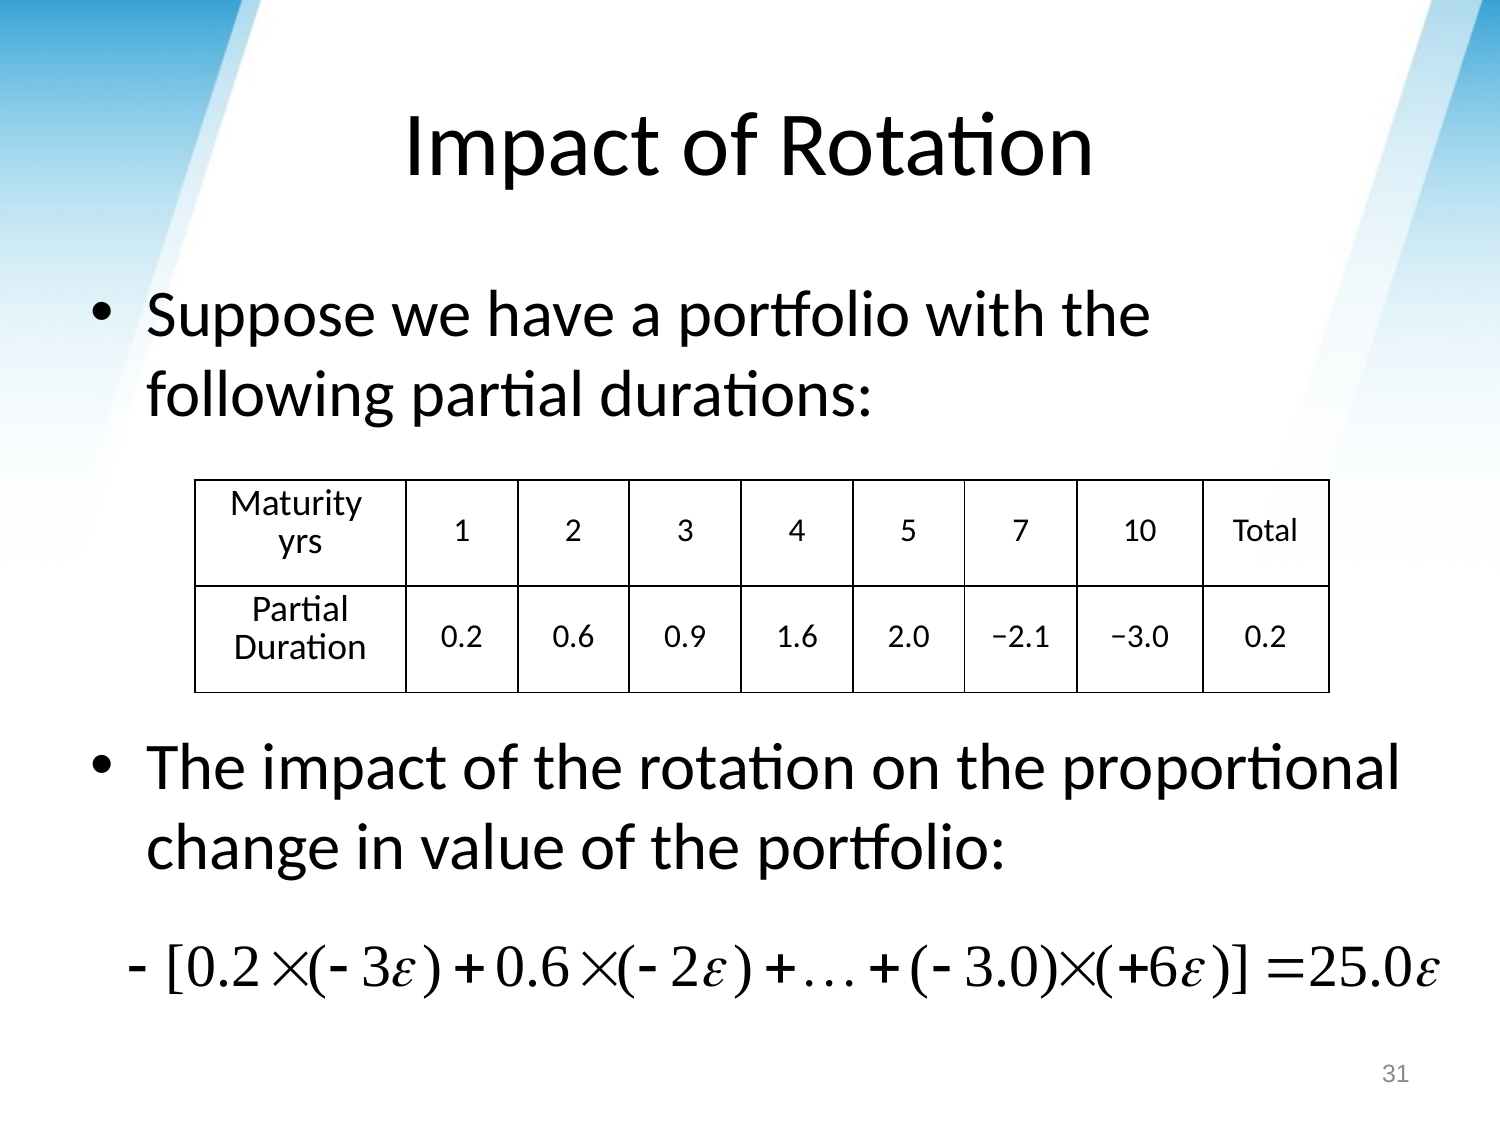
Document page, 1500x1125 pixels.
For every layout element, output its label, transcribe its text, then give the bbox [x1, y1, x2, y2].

table_header 5 [854, 481, 964, 585]
table_header 2 [519, 481, 628, 585]
table_header 3 [630, 481, 740, 585]
table_cell −3.0 [1078, 587, 1202, 692]
table_header 7 [965, 481, 1076, 585]
table_header Maturity yrs [196, 481, 405, 585]
table_header Total [1204, 481, 1328, 585]
table_cell 0.9 [630, 587, 740, 692]
slide_number 31 [1074, 1042, 1425, 1103]
table_cell 2.0 [854, 587, 964, 692]
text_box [117, 931, 1457, 1012]
table_header 1 [407, 481, 517, 585]
title Impact of Rotation [75, 45, 1425, 233]
table_cell 0.2 [1204, 587, 1328, 692]
table_cell 0.6 [519, 587, 628, 692]
list Suppose we have a portfolio with the following partial durations: The impact of the rotation on the proportional change in value of the portfolio: [75, 262, 1425, 1005]
table_header 4 [742, 481, 852, 585]
table_cell 0.2 [407, 587, 517, 692]
table_header 10 [1078, 481, 1202, 585]
table_cell −2.1 [965, 587, 1076, 692]
picture [0, 0, 1500, 771]
table_cell 1.6 [742, 587, 852, 692]
table_cell Partial Duration [196, 587, 405, 692]
